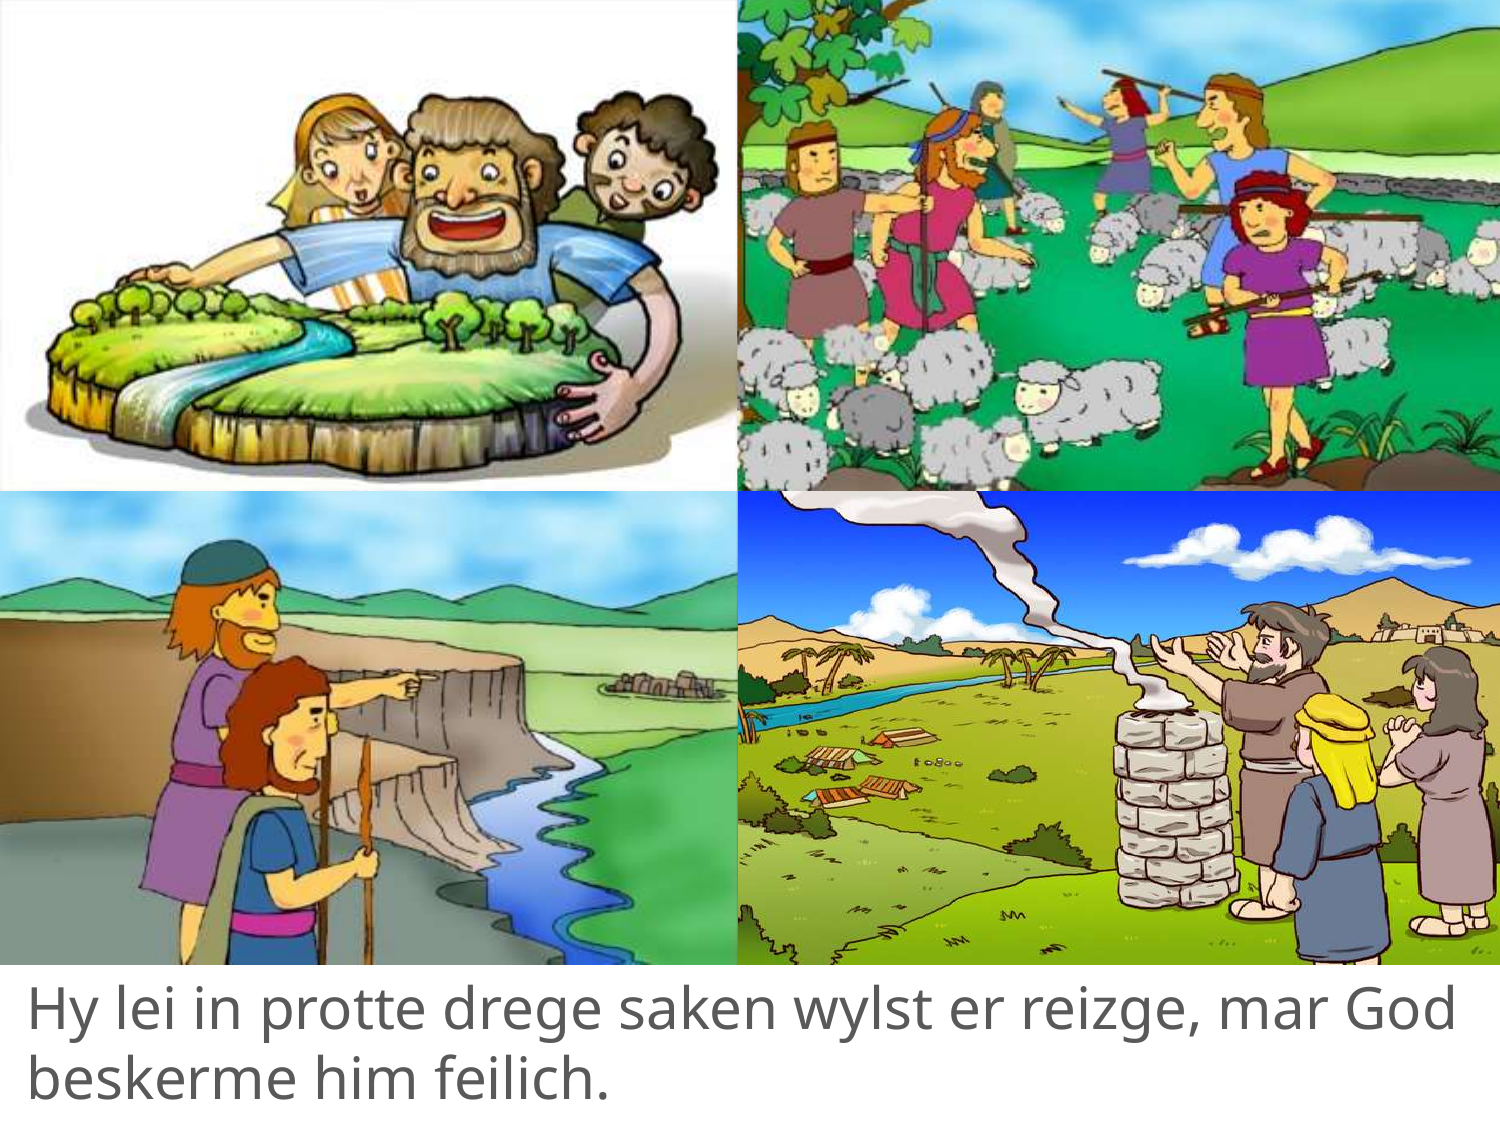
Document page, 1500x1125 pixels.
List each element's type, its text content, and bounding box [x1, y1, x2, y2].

picture [0, 0, 1500, 965]
text_box Hy lei in protte drege saken wylst er reizge, mar God beskerme him feilich. [11, 973, 1498, 1119]
